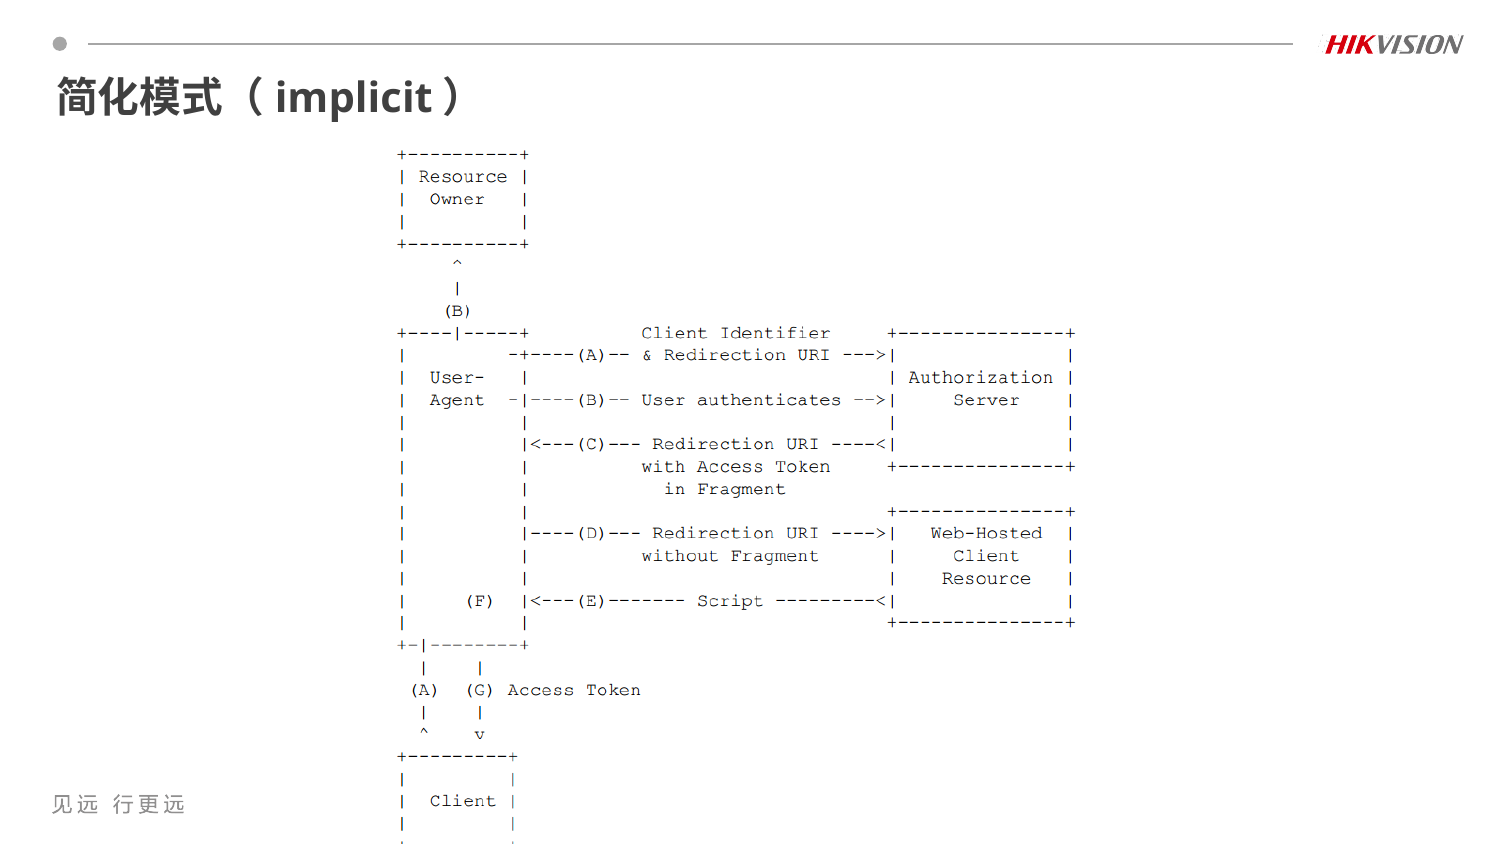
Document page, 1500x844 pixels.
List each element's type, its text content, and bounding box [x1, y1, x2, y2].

picture [1316, 34, 1464, 54]
picture [359, 138, 1138, 844]
text_box 简化模式（implicit） [41, 63, 821, 123]
